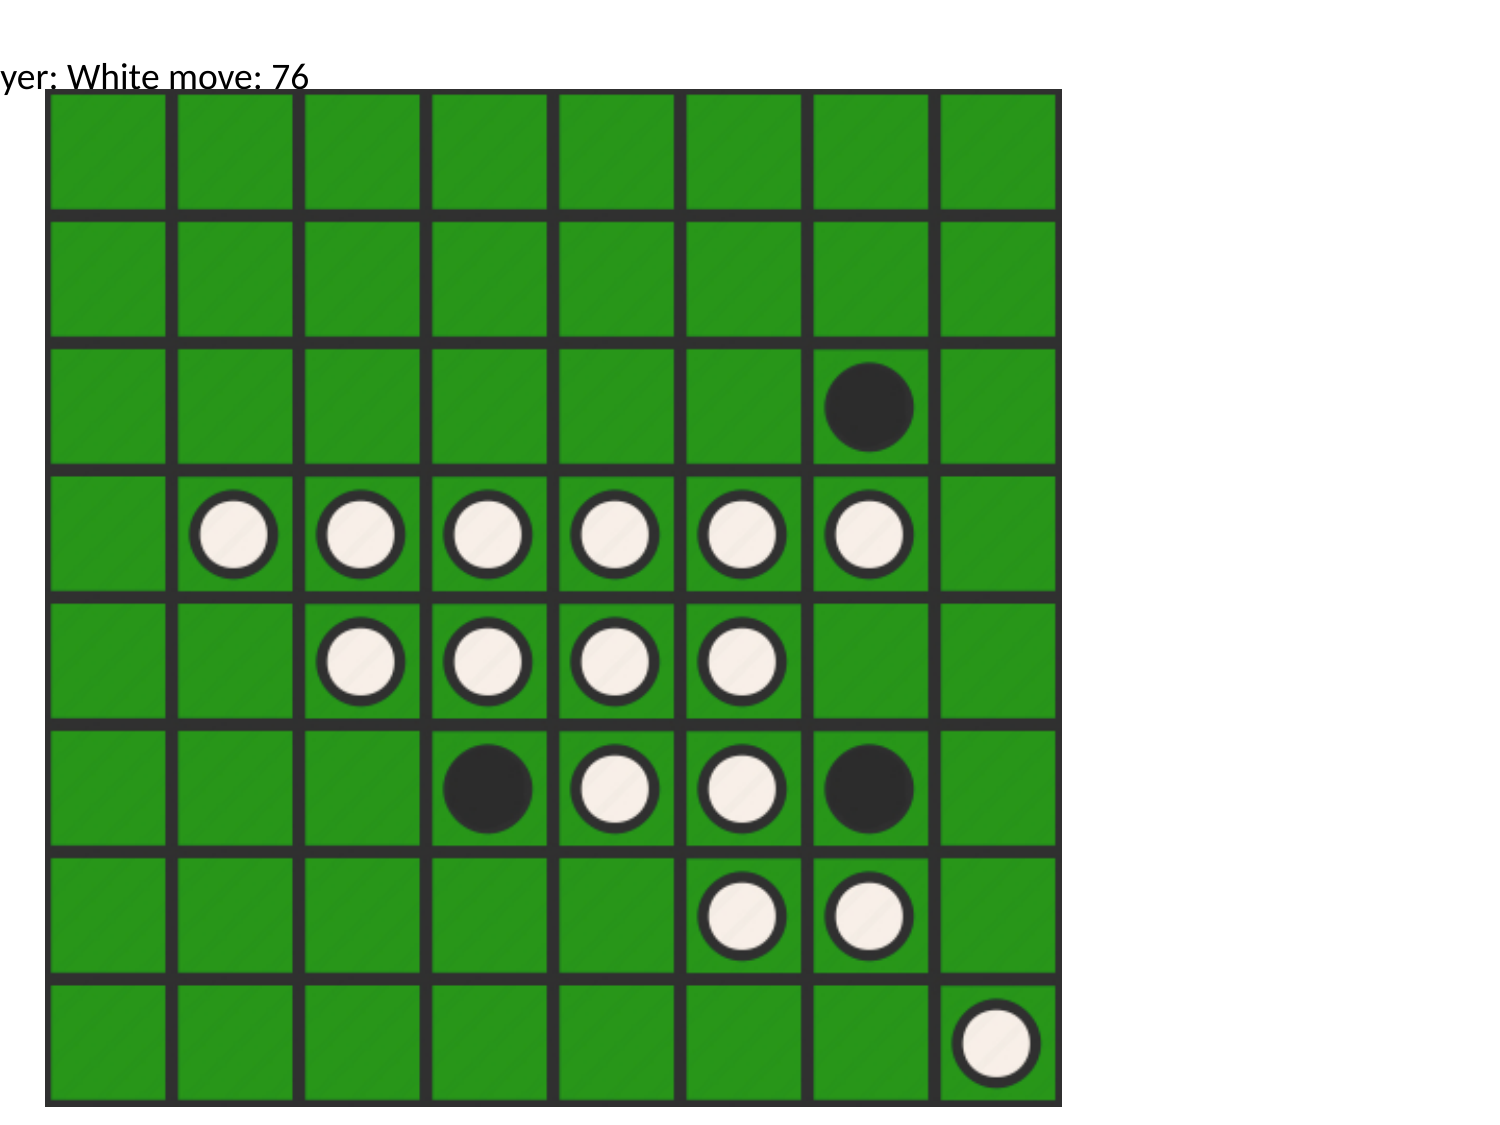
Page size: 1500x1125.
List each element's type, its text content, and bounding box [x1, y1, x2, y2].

text_box turn: 14 player: White move: 76 [0, 44, 325, 105]
picture [44, 89, 1062, 1107]
